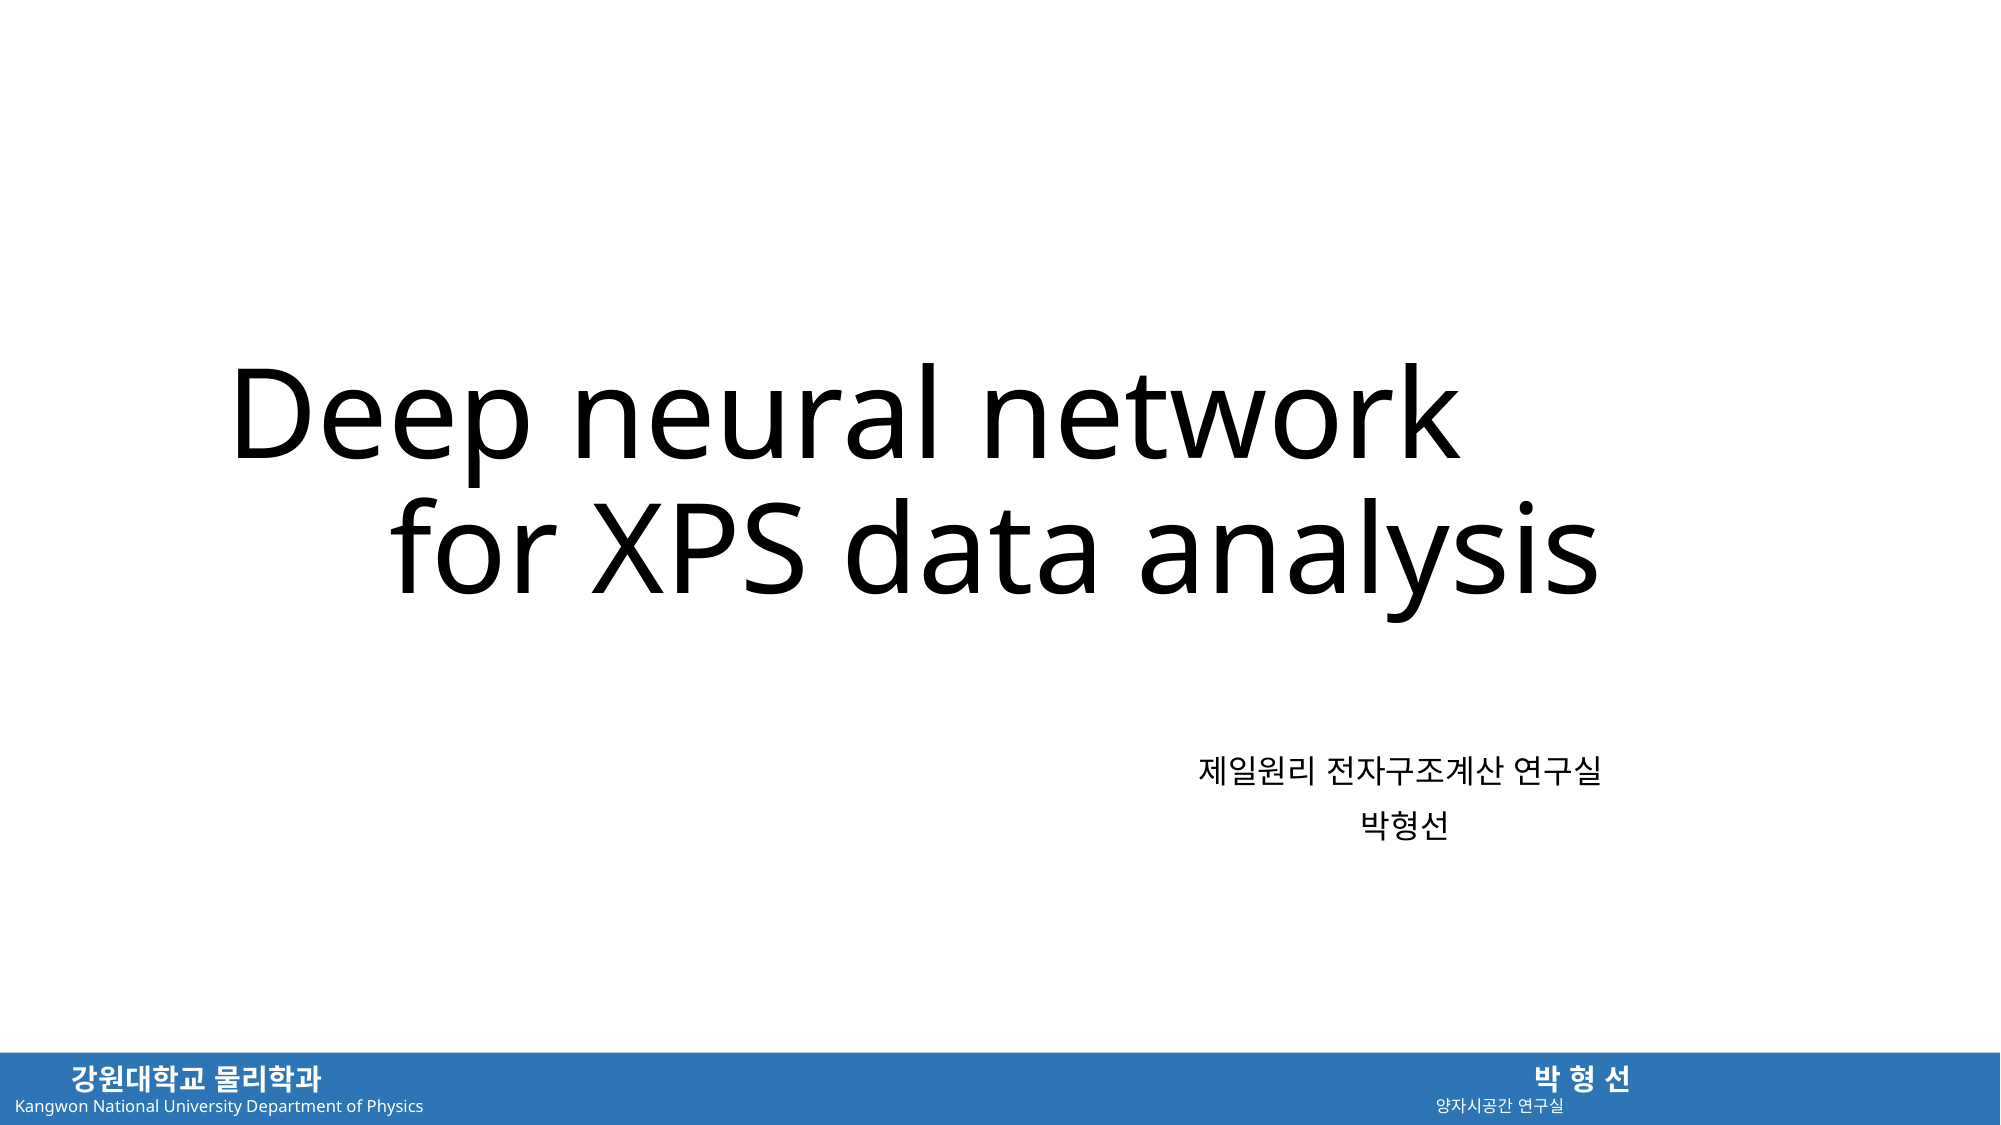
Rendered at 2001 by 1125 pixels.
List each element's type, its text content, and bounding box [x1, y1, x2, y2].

subtitle 제일원리 전자구조계산 연구실 박형선 [999, 748, 1812, 854]
text_box 강원대학교 물리학과 박 형 선 Kangwon National University Department of Physics 양자시공간 연구실 [0, 1052, 2000, 1125]
title Deep neural network for XPS data analysis [211, 343, 1820, 656]
